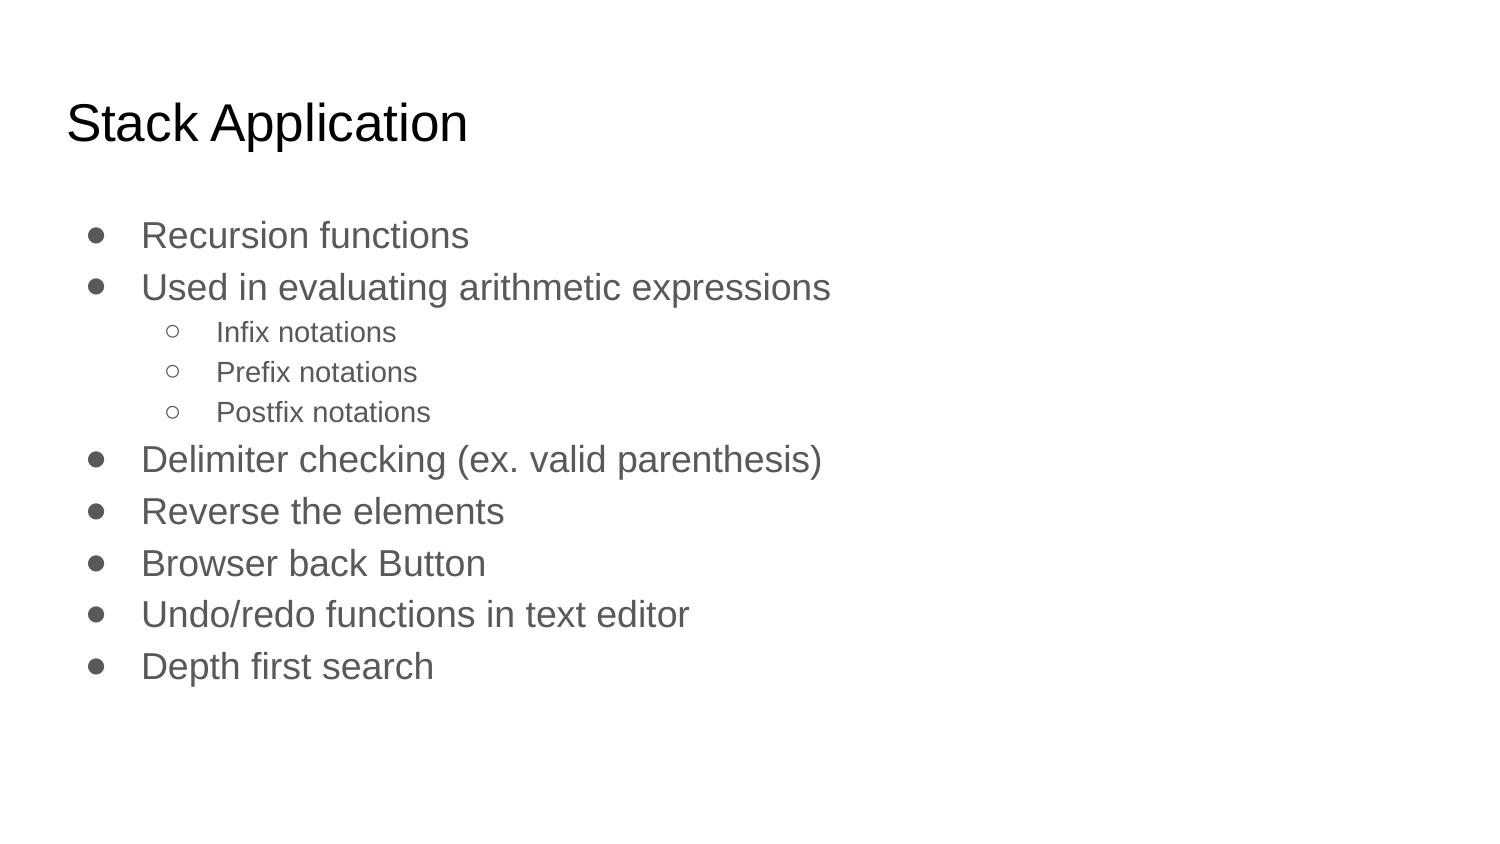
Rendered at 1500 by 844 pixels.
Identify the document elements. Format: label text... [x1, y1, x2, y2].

list Recursion functions Used in evaluating arithmetic expressions Infix notations Prefix notations Postfix notations Delimiter checking (ex. valid parenthesis) Reverse the elements Browser back Button Undo/redo functions in text editor Depth first search [51, 189, 1449, 750]
title Stack Application [51, 72, 1449, 167]
